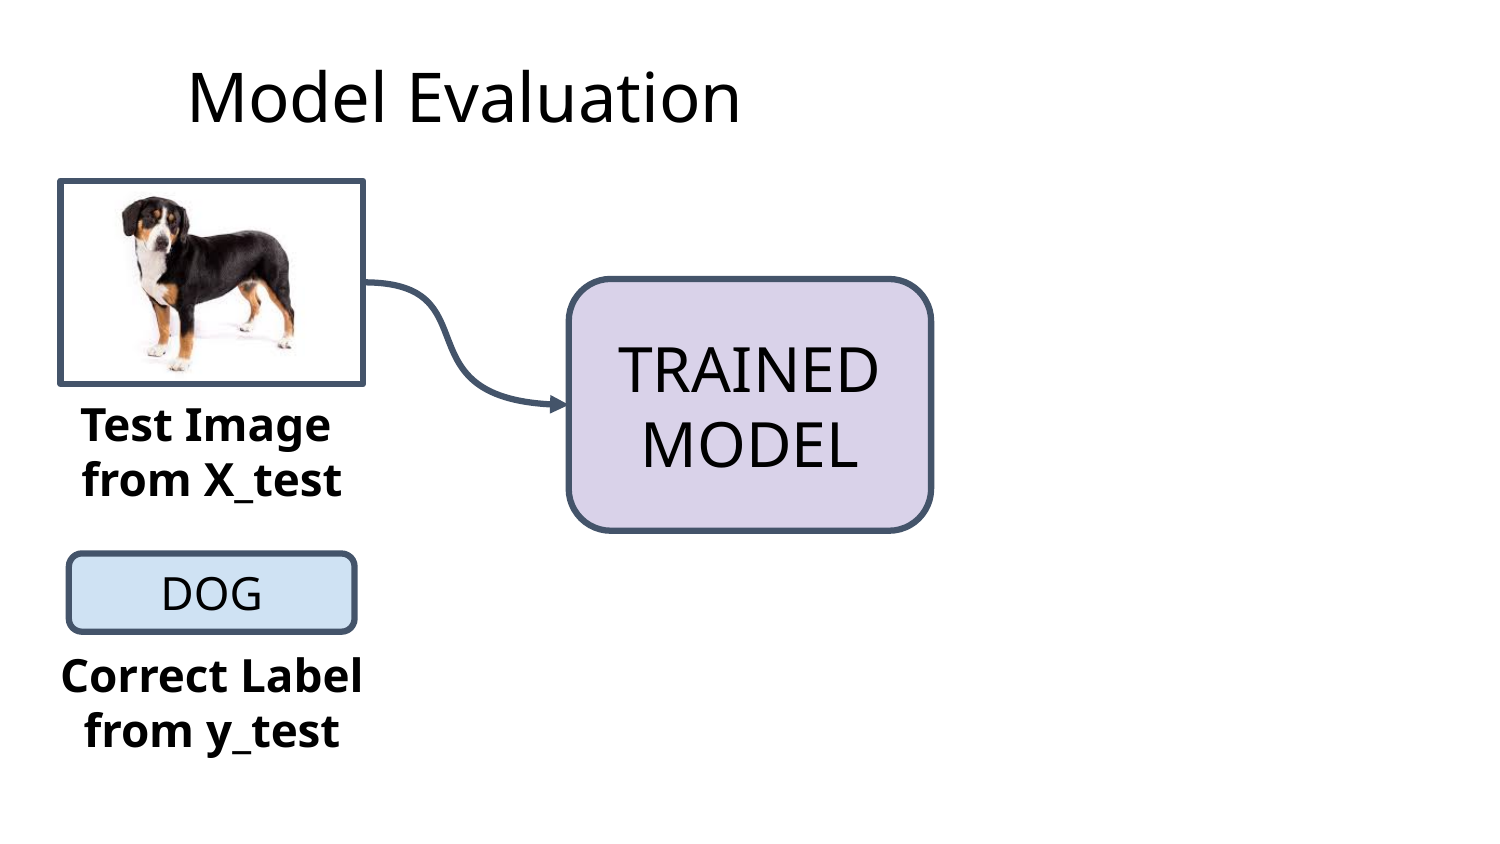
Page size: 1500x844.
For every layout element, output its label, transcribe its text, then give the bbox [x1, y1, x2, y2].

picture [63, 183, 360, 381]
text_box Correct Label from y_test [0, 631, 424, 726]
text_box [363, 282, 569, 405]
text_box DOG [68, 553, 355, 632]
text_box TRAINED MODEL [568, 278, 932, 531]
title Model Evaluation [171, 48, 1449, 143]
text_box Test Image from X_test [0, 381, 424, 475]
